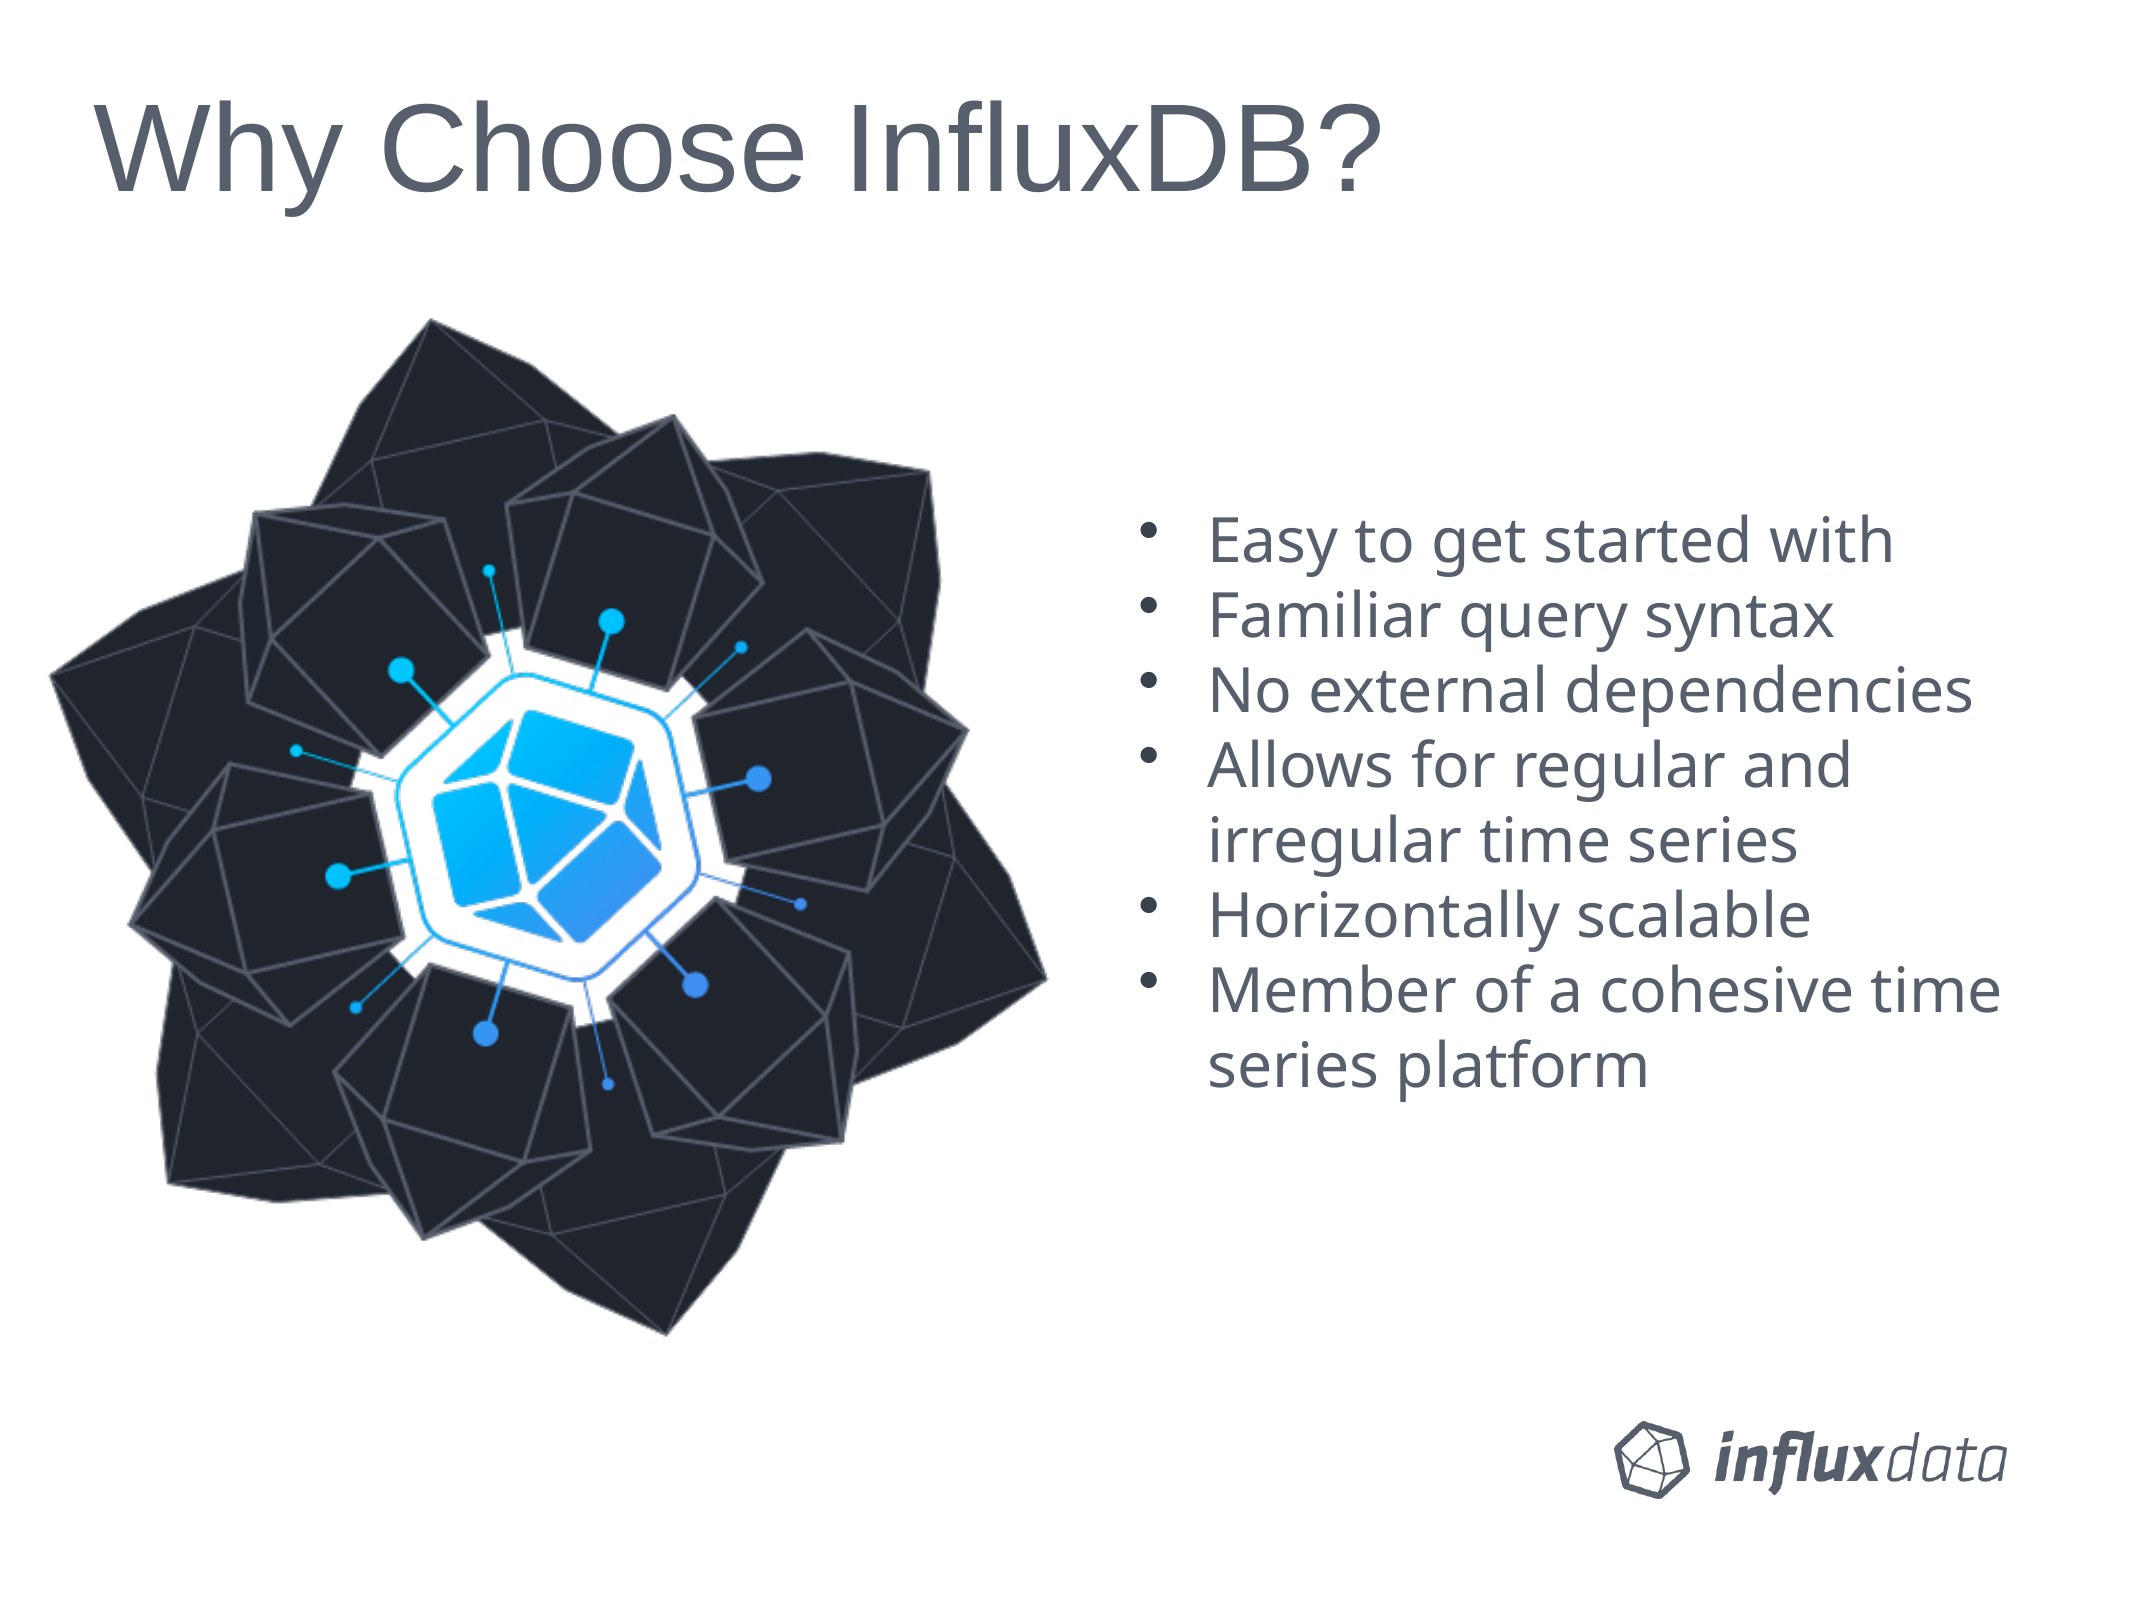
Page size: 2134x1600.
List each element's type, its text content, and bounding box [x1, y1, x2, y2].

picture [1613, 1421, 2007, 1499]
title Why Choose InfluxDB? [84, 49, 2134, 226]
list Easy to get started with Familiar query syntax No external dependencies Allows for regular and irregular time series Horizontally scalable Member of a cohesive time series platform [1487, 492, 2024, 1108]
picture [0, 244, 1487, 1412]
